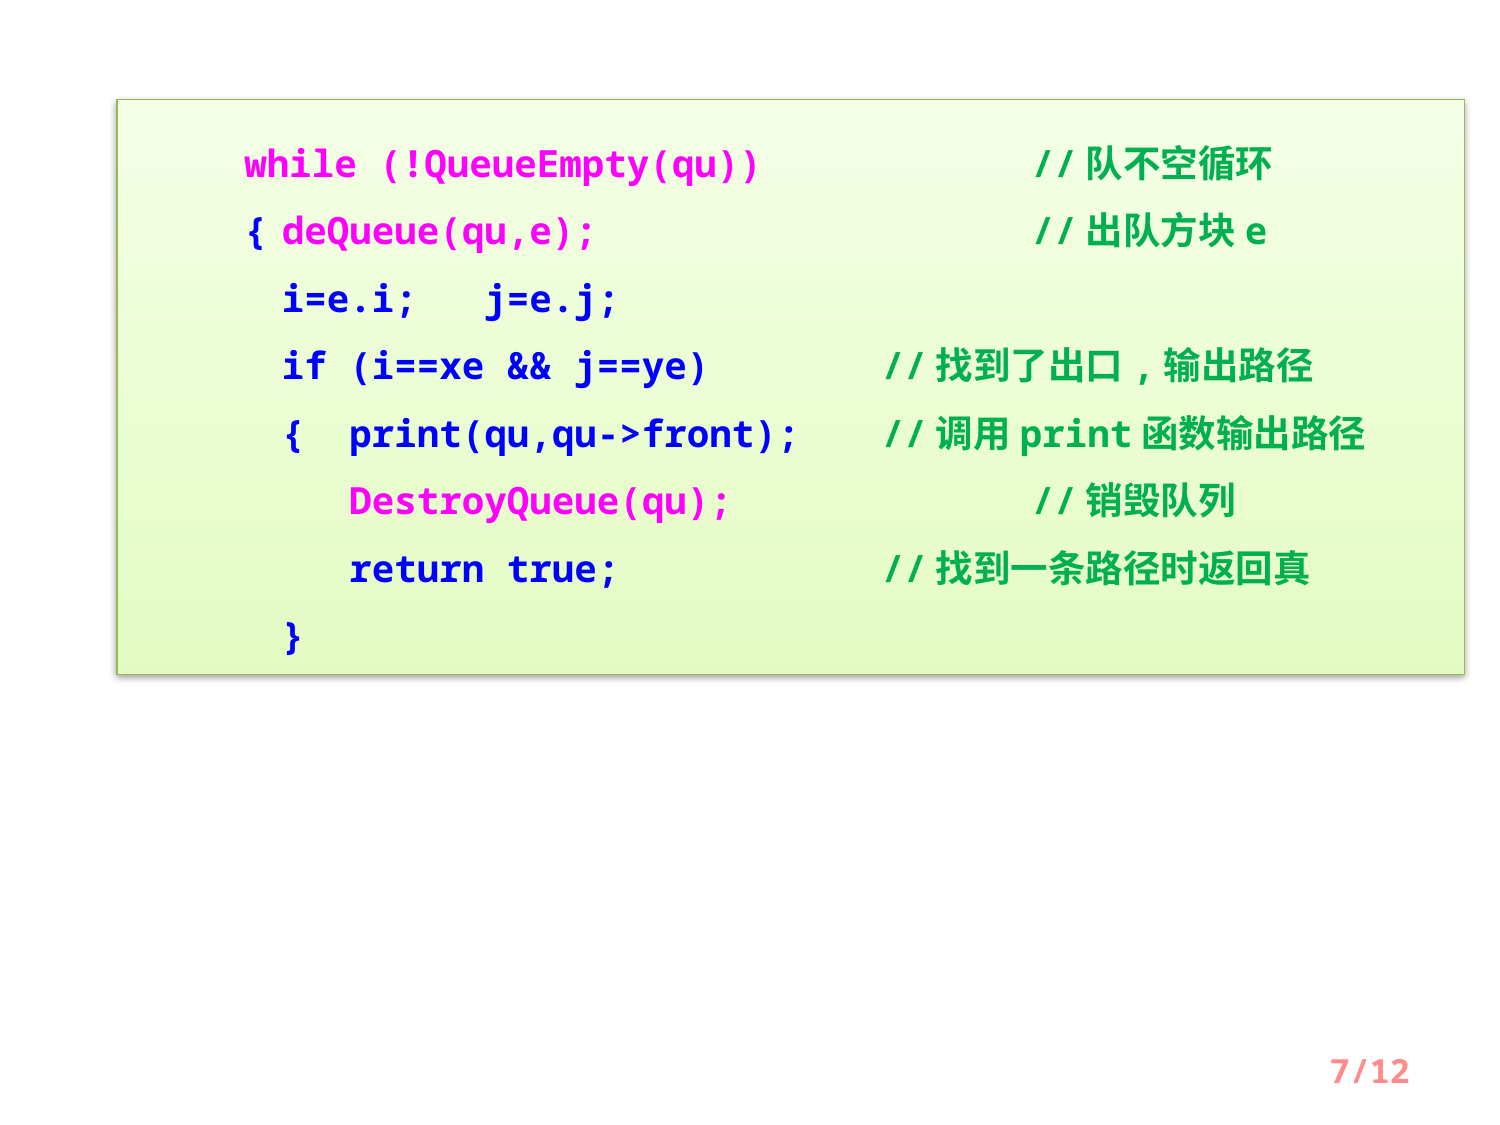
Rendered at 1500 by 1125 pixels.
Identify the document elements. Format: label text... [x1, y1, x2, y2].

slide_number 7/12 [1074, 1042, 1425, 1103]
text_box while (!QueueEmpty(qu)) //队不空循环 { deQueue(qu,e); //出队方块e i=e.i; j=e.j; if (i==xe && j==ye) //找到了出口,输出路径 { print(qu,qu->front); //调用print函数输出路径 DestroyQueue(qu); //销毁队列 return true; //找到一条路径时返回真 } [116, 99, 1465, 675]
